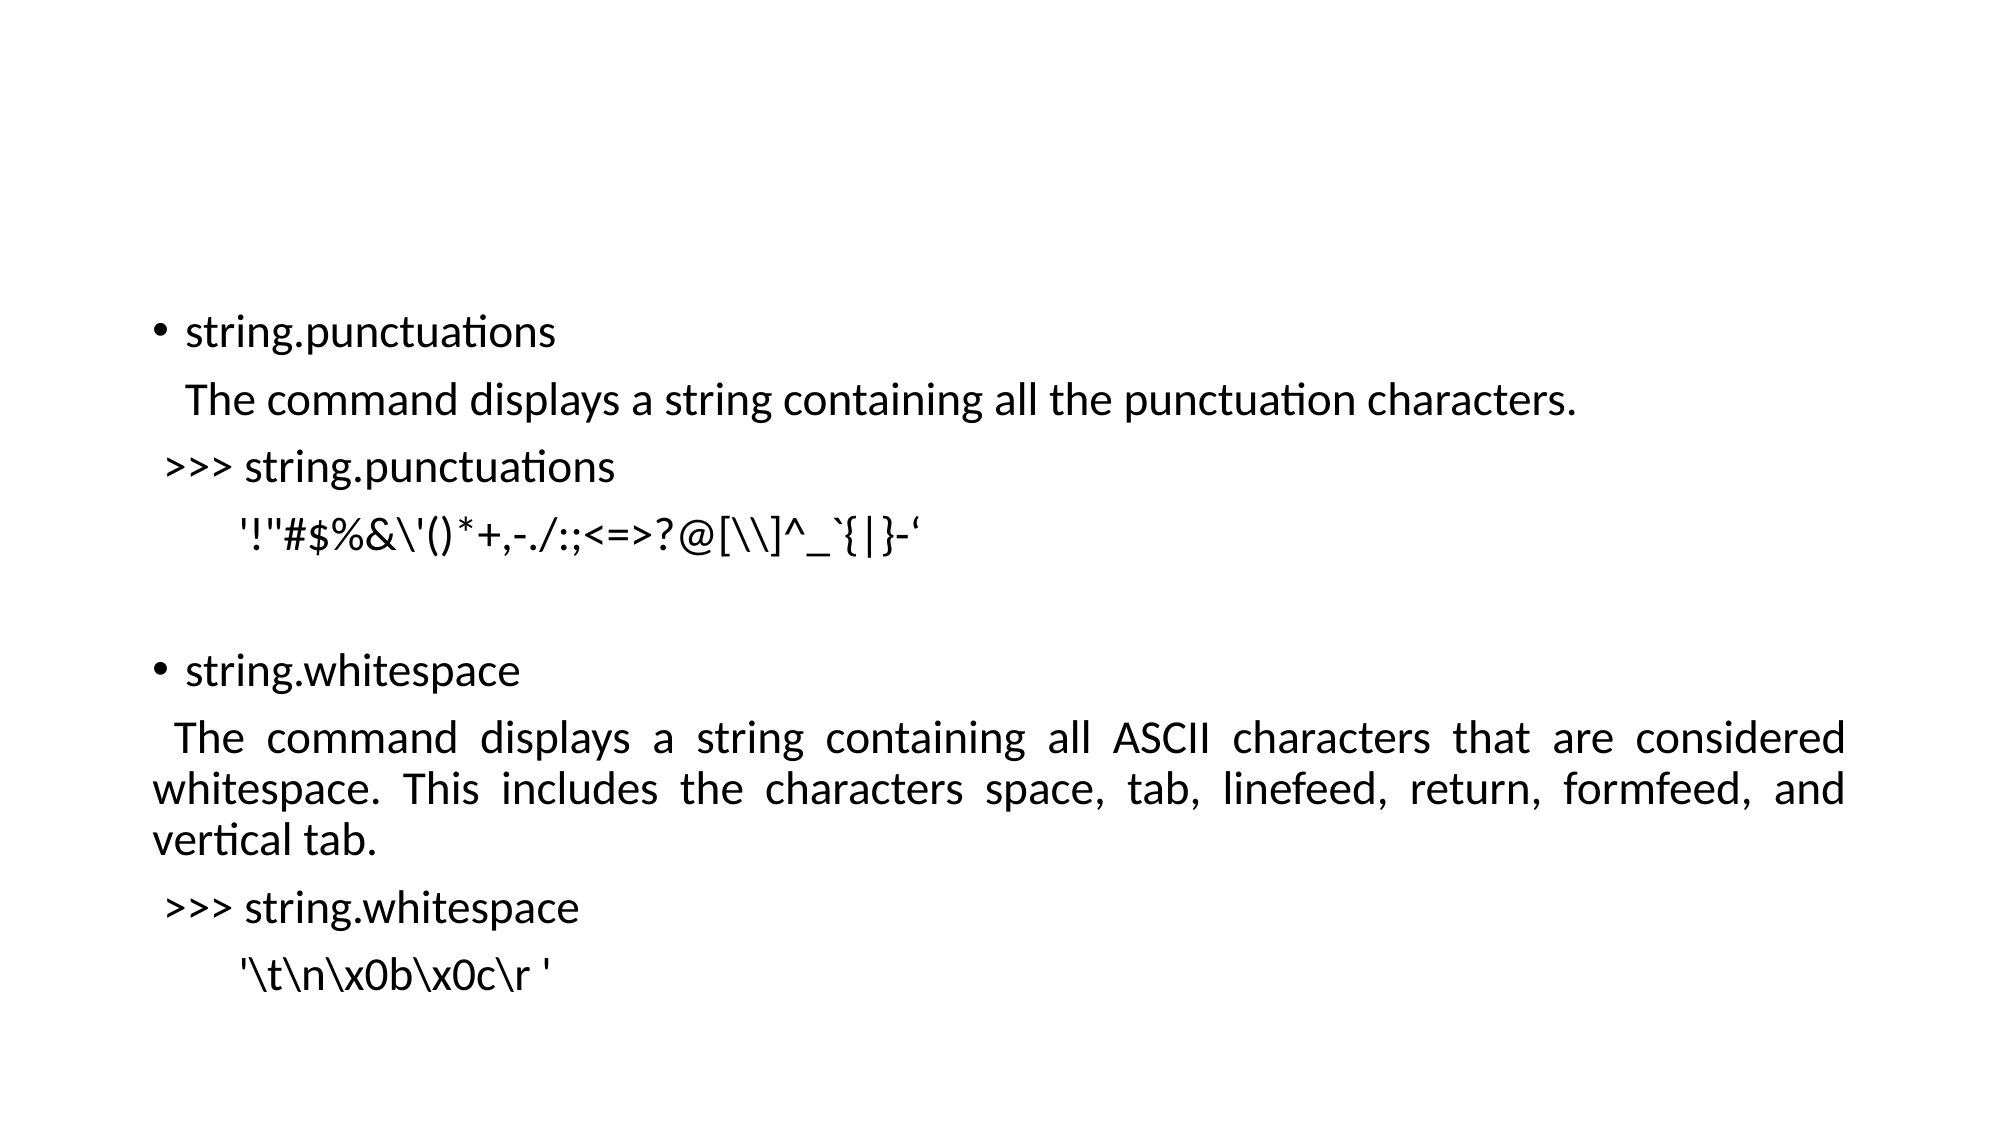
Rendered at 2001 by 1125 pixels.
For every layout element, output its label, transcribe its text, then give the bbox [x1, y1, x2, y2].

list string.punctuations The command displays a string containing all the punctuation characters. >>> string.punctuations '!"#$%&\'()*+,-./:;<=>?@[\\]^_`{|}-‘ string.whitespace The command displays a string containing all ASCII characters that are considered whitespace. This includes the characters space, tab, linefeed, return, formfeed, and vertical tab. >>> string.whitespace '\t\n\x0b\x0c\r ' [137, 299, 1863, 1014]
